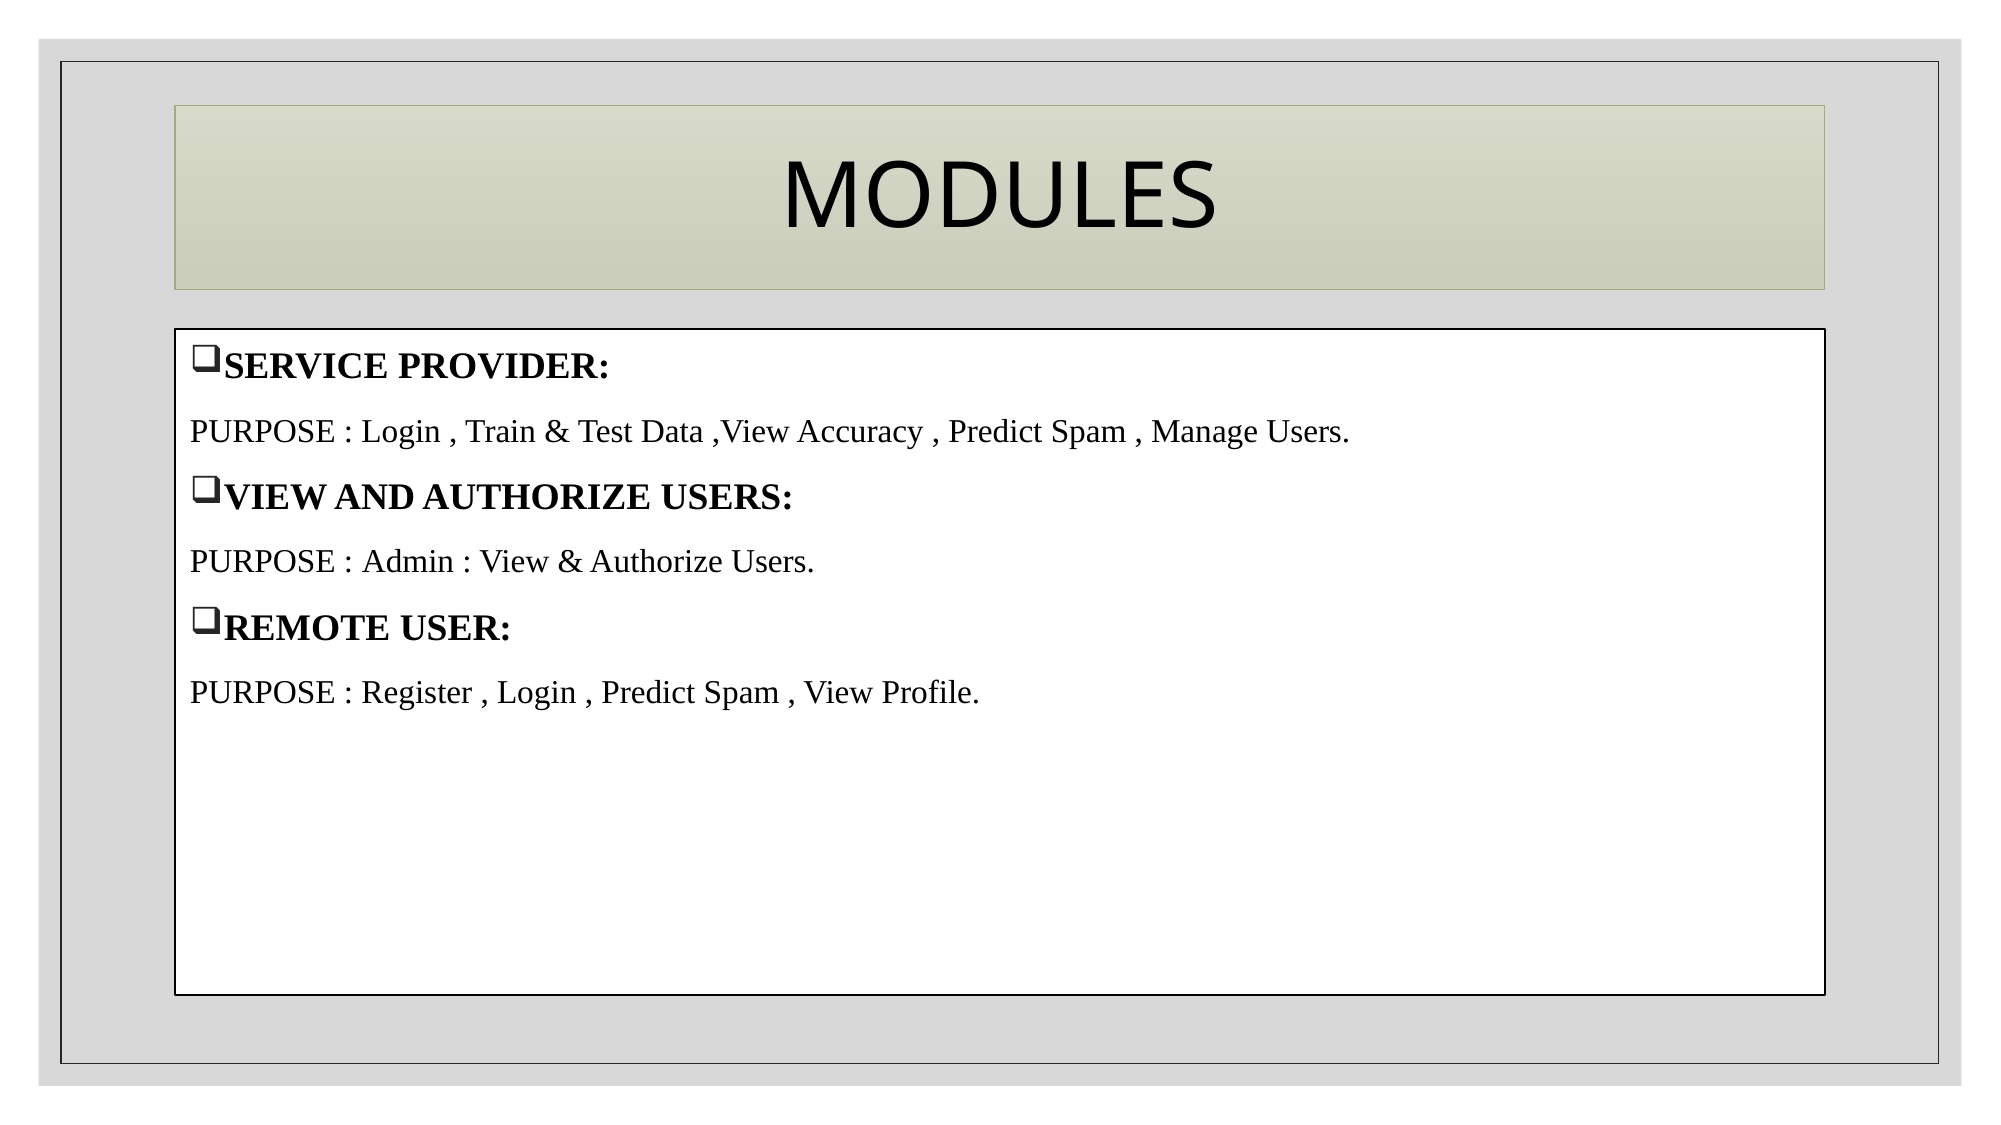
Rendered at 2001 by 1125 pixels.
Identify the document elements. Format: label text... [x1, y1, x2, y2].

title MODULES [174, 105, 1825, 290]
list SERVICE PROVIDER: PURPOSE : Login , Train & Test Data ,View Accuracy , Predict Spam , Manage Users. VIEW AND AUTHORIZE USERS: PURPOSE : Admin : View & Authorize Users. REMOTE USER: PURPOSE : Register , Login , Predict Spam , View Profile. [174, 328, 1826, 996]
